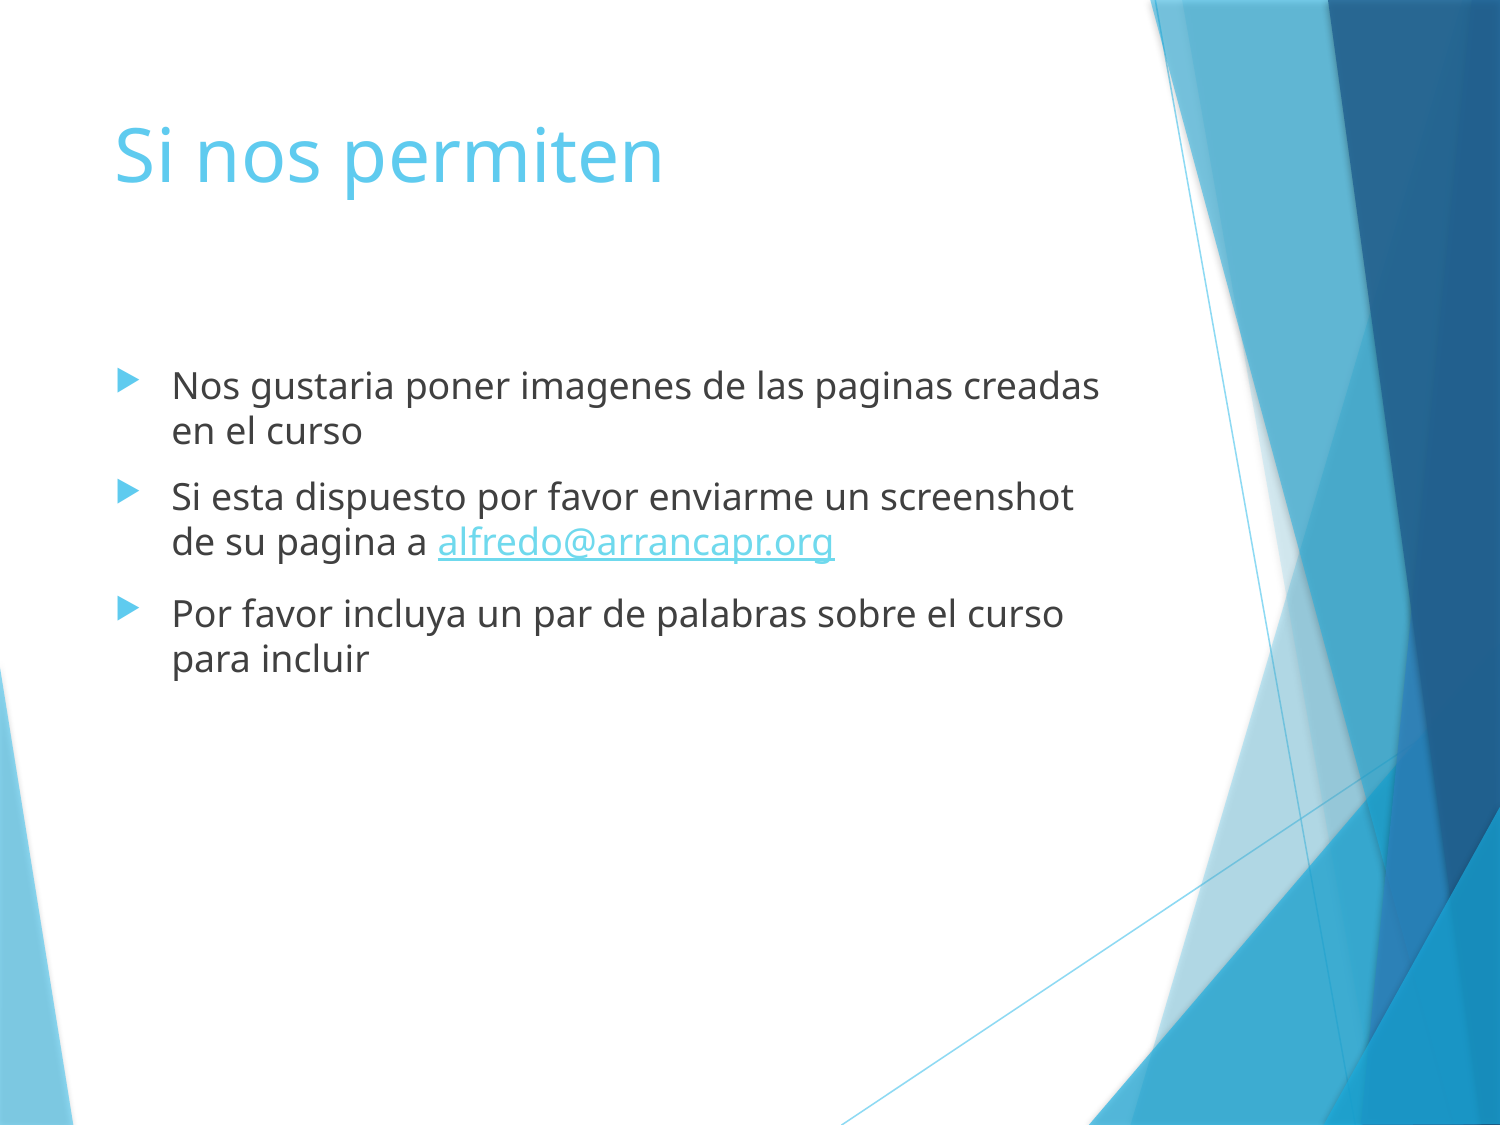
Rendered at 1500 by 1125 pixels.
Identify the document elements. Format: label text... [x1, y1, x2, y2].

list Nos gustaria poner imagenes de las paginas creadas en el curso Si esta dispuesto por favor enviarme un screenshot de su pagina a alfredo@arrancapr.org Por favor incluya un par de palabras sobre el curso para incluir [99, 354, 1142, 992]
title Si nos permiten [99, 99, 1142, 317]
